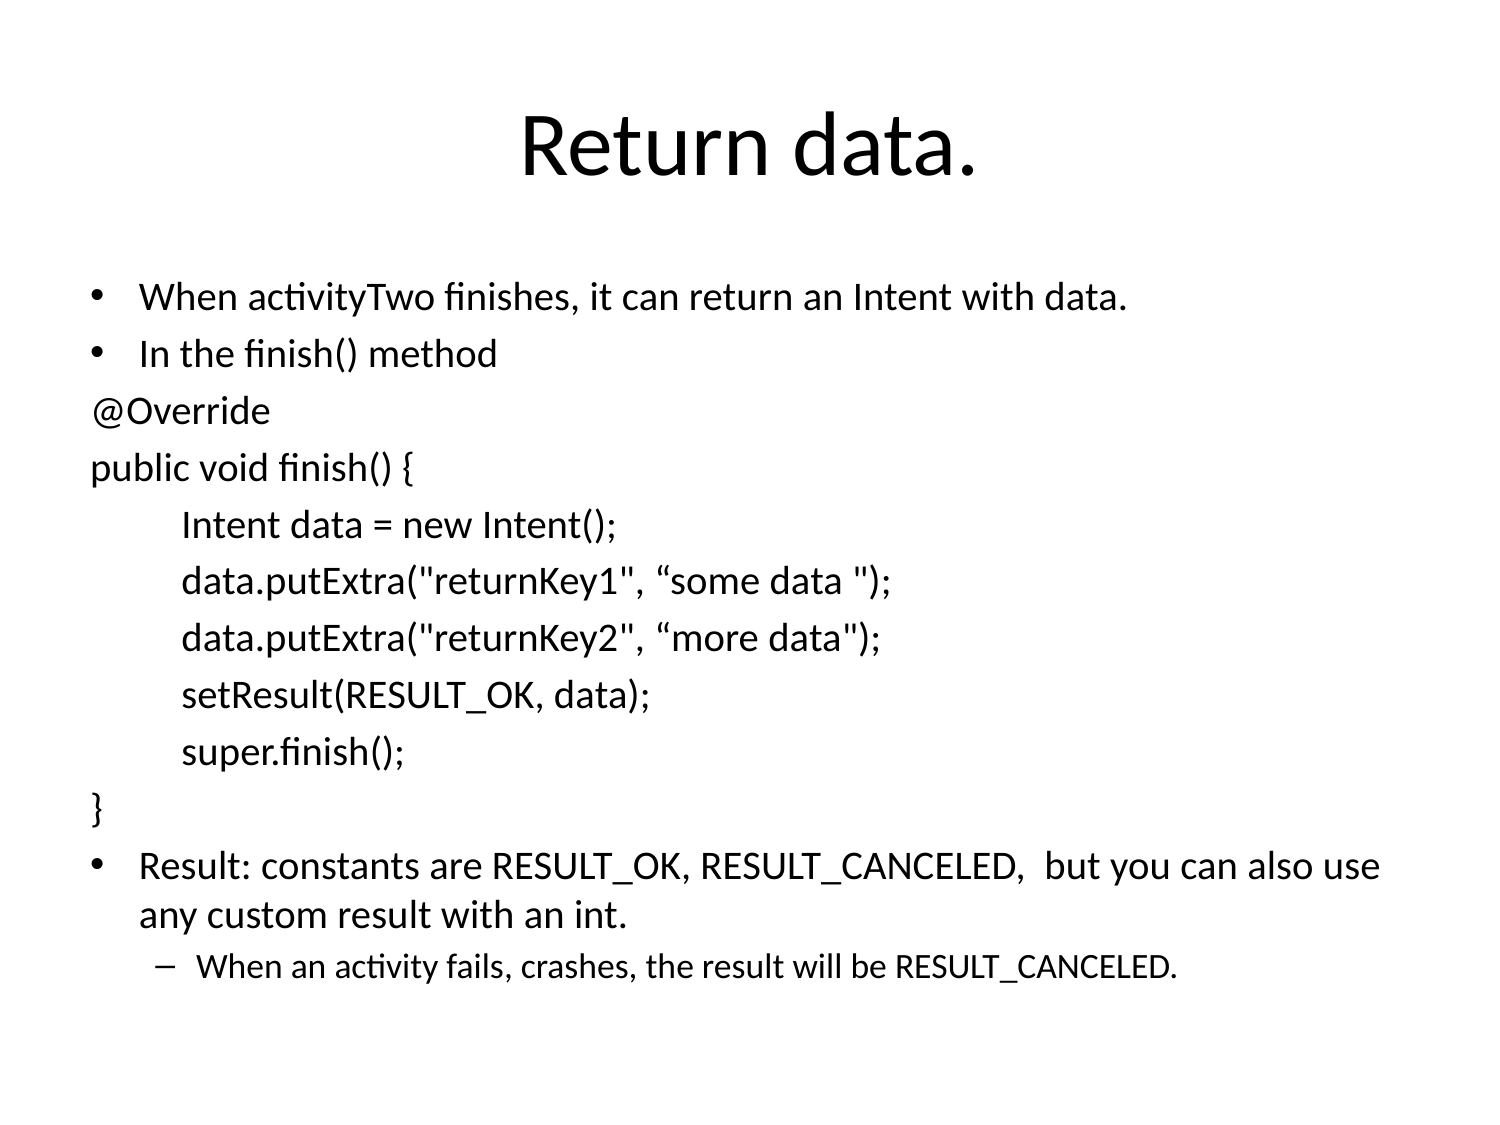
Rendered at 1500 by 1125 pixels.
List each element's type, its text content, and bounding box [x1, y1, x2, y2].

list When activityTwo finishes, it can return an Intent with data. In the finish() method @Override public void finish() { Intent data = new Intent(); data.putExtra("returnKey1", “some data "); data.putExtra("returnKey2", “more data"); setResult(RESULT_OK, data); super.finish(); } Result: constants are RESULT_OK, RESULT_CANCELED, but you can also use any custom result with an int. When an activity fails, crashes, the result will be RESULT_CANCELED. [75, 262, 1425, 1005]
title Return data. [75, 45, 1425, 233]
